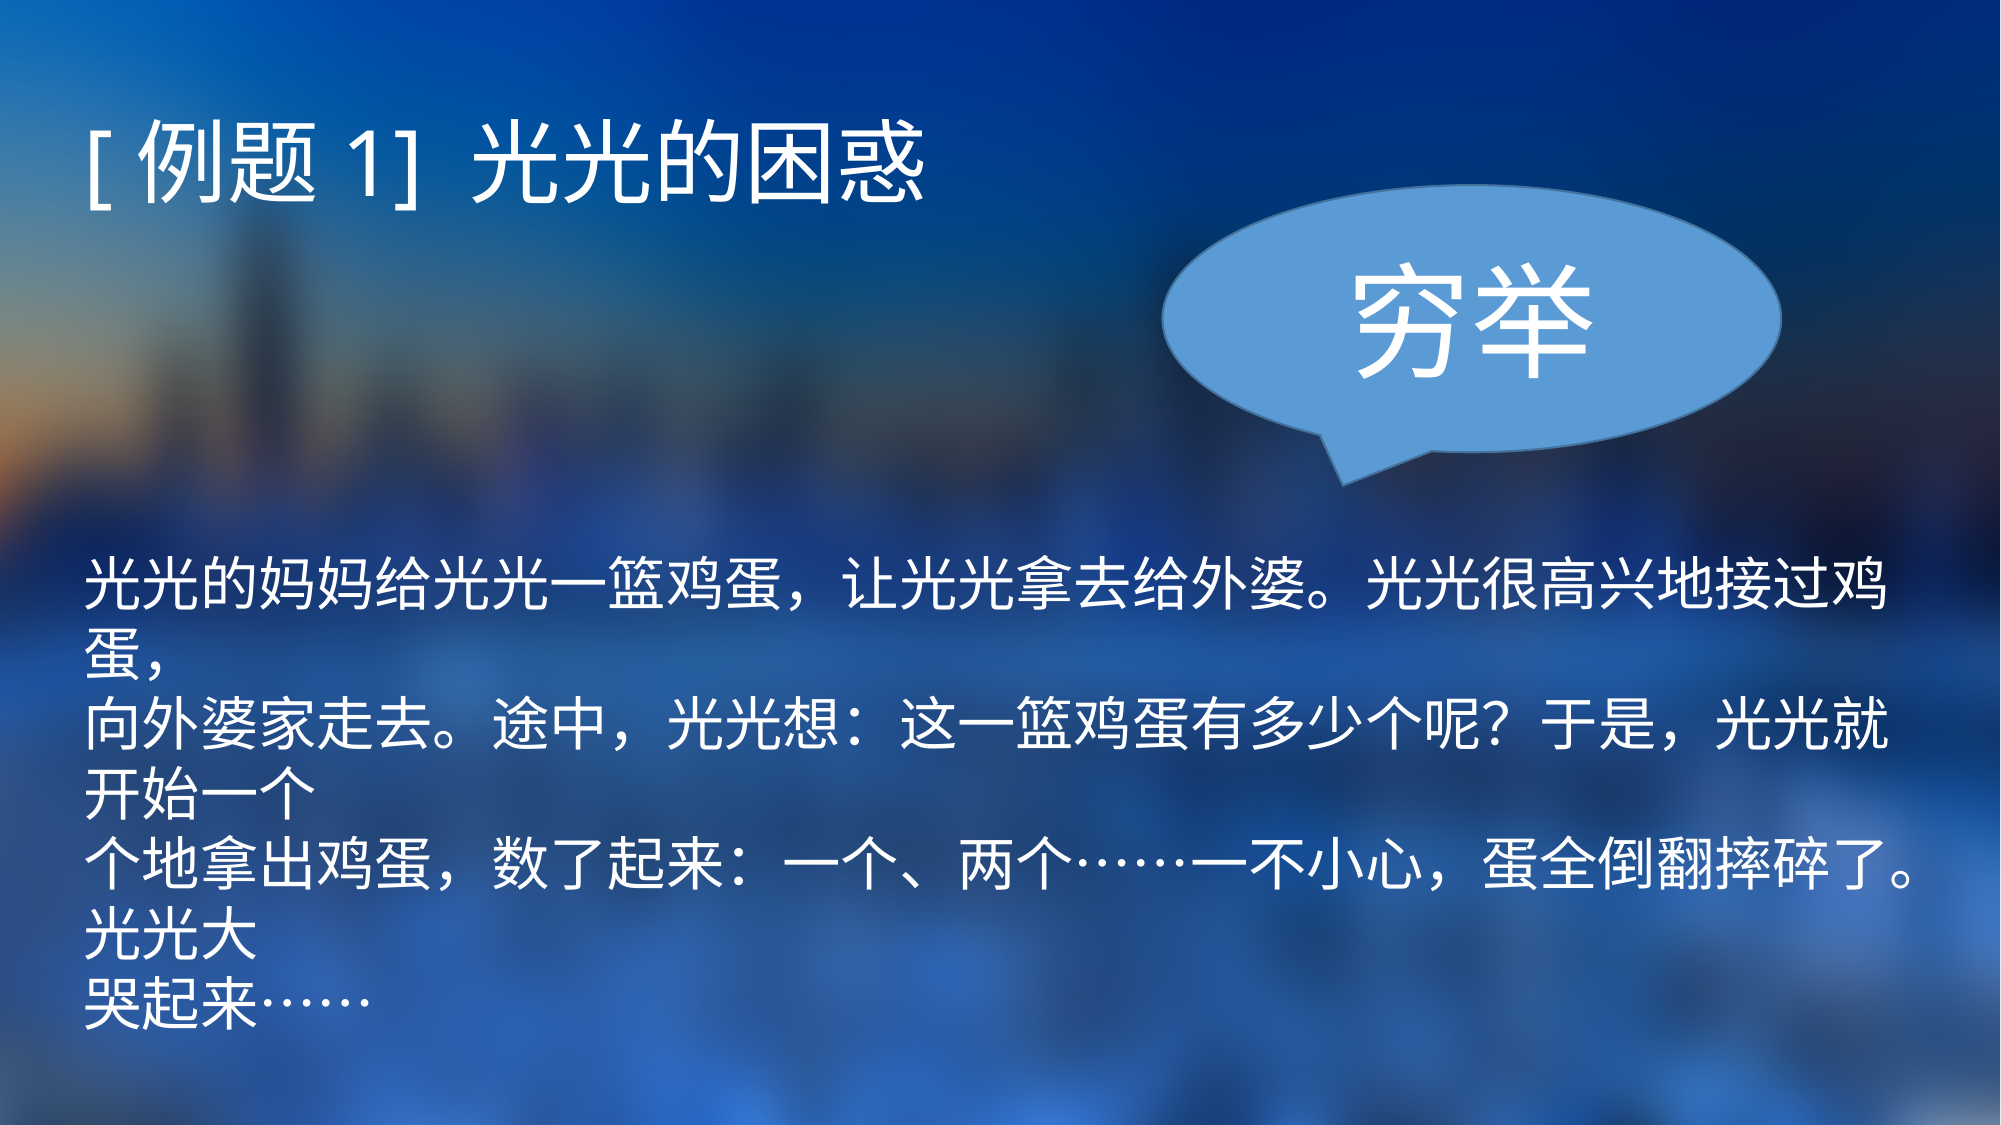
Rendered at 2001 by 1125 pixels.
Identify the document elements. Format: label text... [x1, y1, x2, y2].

text_box [例题1] 光光的困惑 [68, 97, 1037, 378]
picture [0, 0, 2001, 1125]
text_box 穷举 [1161, 184, 1783, 487]
text_box 光光的妈妈给光光一篮鸡蛋，让光光拿去给外婆。光光很高兴地接过鸡蛋， 向外婆家走去。途中，光光想：这一篮鸡蛋有多少个呢？于是，光光就开始一个 个地拿出鸡蛋，数了起来：一个、两个……一不小心，蛋全倒翻摔碎了。光光大 哭起来…… [68, 494, 1948, 1045]
